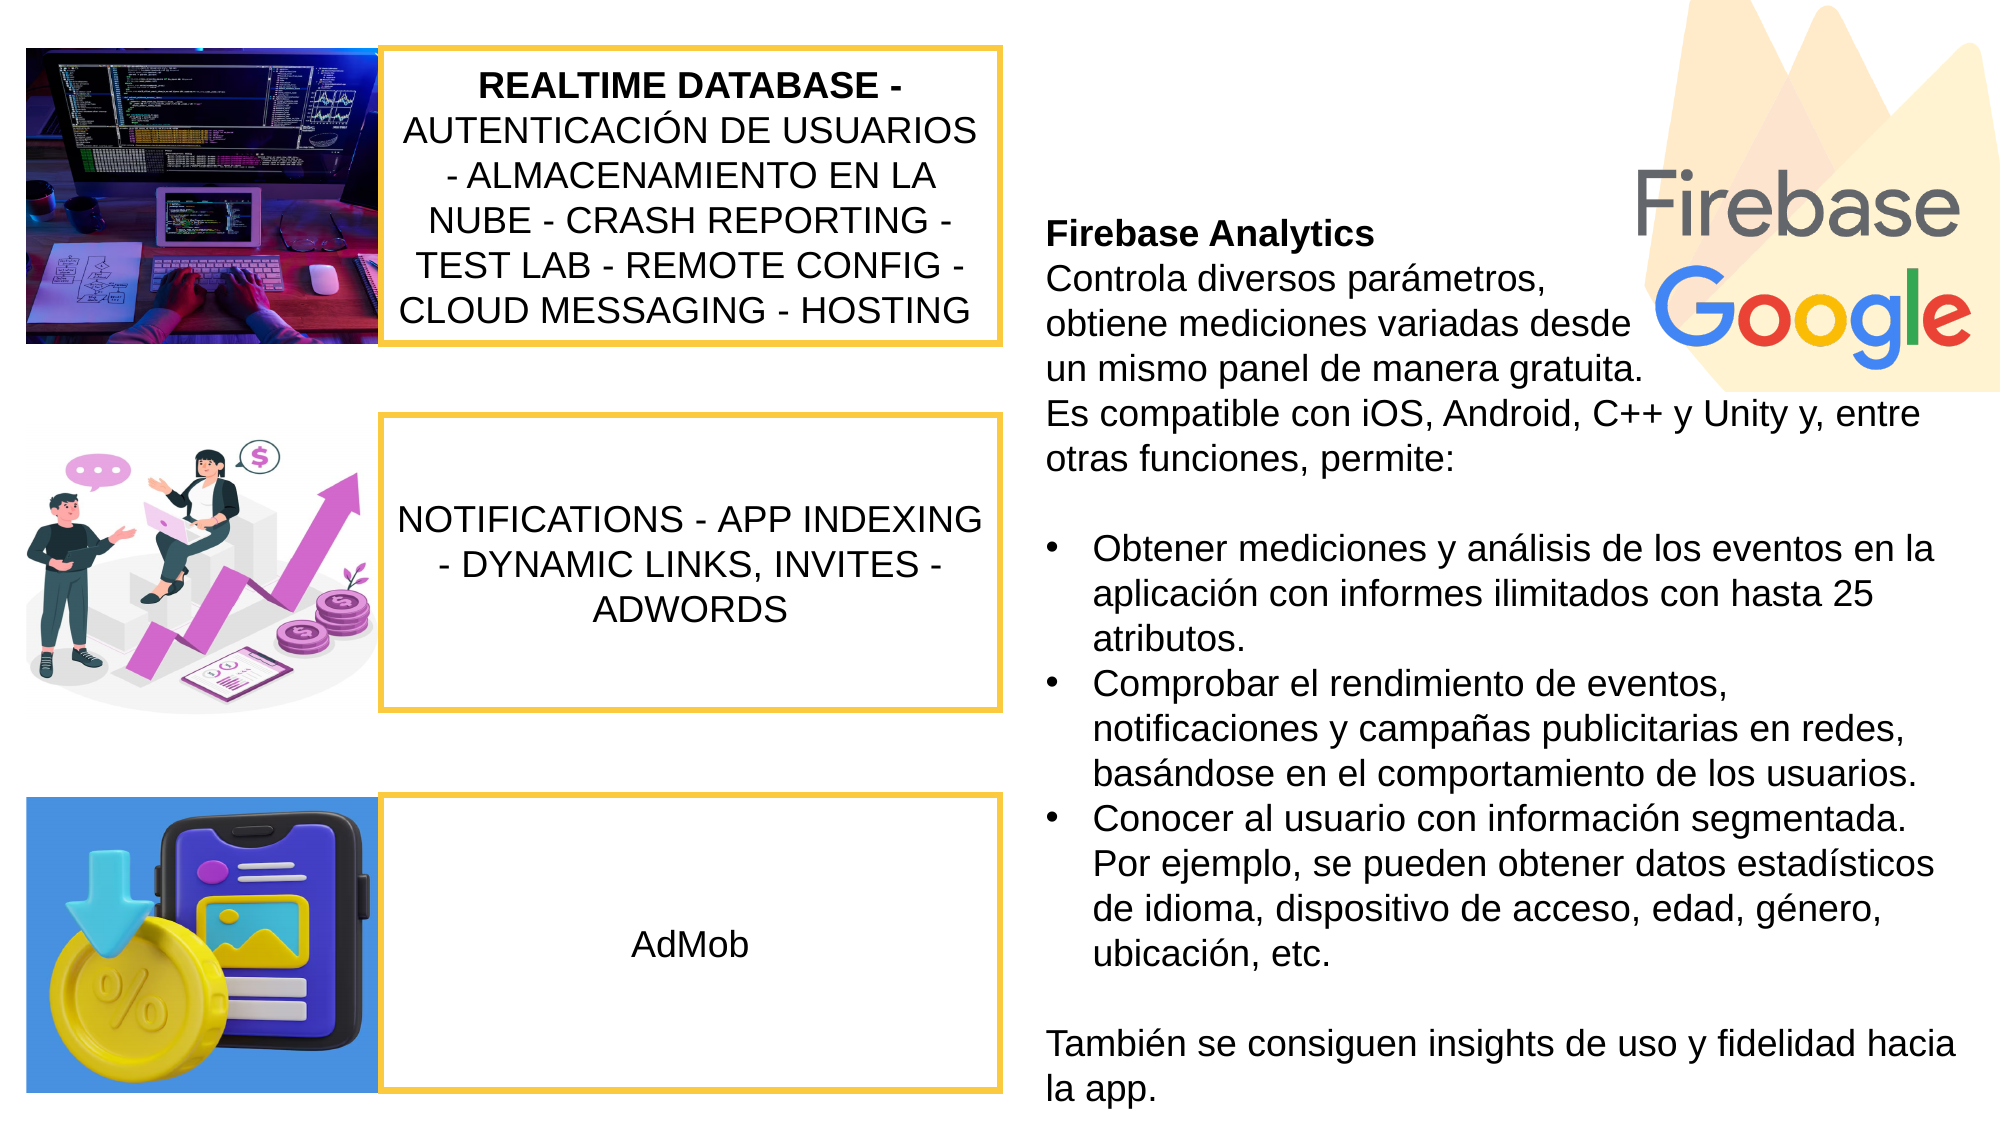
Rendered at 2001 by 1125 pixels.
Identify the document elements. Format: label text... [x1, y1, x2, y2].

picture [26, 422, 381, 719]
picture [26, 797, 381, 1094]
text_box REALTIME DATABASE - AUTENTICACIÓN DE USUARIOS - ALMACENAMIENTO EN LA NUBE - CRASH REPORTING - TEST LAB - REMOTE CONFIG - CLOUD MESSAGING - HOSTING [383, 48, 1000, 344]
picture [26, 48, 381, 344]
picture [1627, 0, 2000, 393]
text_box AdMob [380, 795, 1000, 1091]
text_box NOTIFICATIONS - APP INDEXING - DYNAMIC LINKS, INVITES - ADWORDS [380, 414, 1000, 711]
text_box Firebase Analytics Controla diversos parámetros, obtiene mediciones variadas desde un mismo panel de manera gratuita. Es compatible con iOS, Android, C++ y Unity y, entre otras funciones, permite: Obtener mediciones y análisis de los eventos en la aplicación con informes ilimitados con hasta 25 atributos. Comprobar el rendimiento de eventos, notificaciones y campañas publicitarias en redes, basándose en el comportamiento de los usuarios. Conocer al usuario con información segmentada. Por ejemplo, se pueden obtener datos estadísticos de idioma, dispositivo de acceso, edad, género, ubicación, etc. También se consiguen insights de uso y fidelidad hacia la app. [1030, 201, 1973, 1117]
